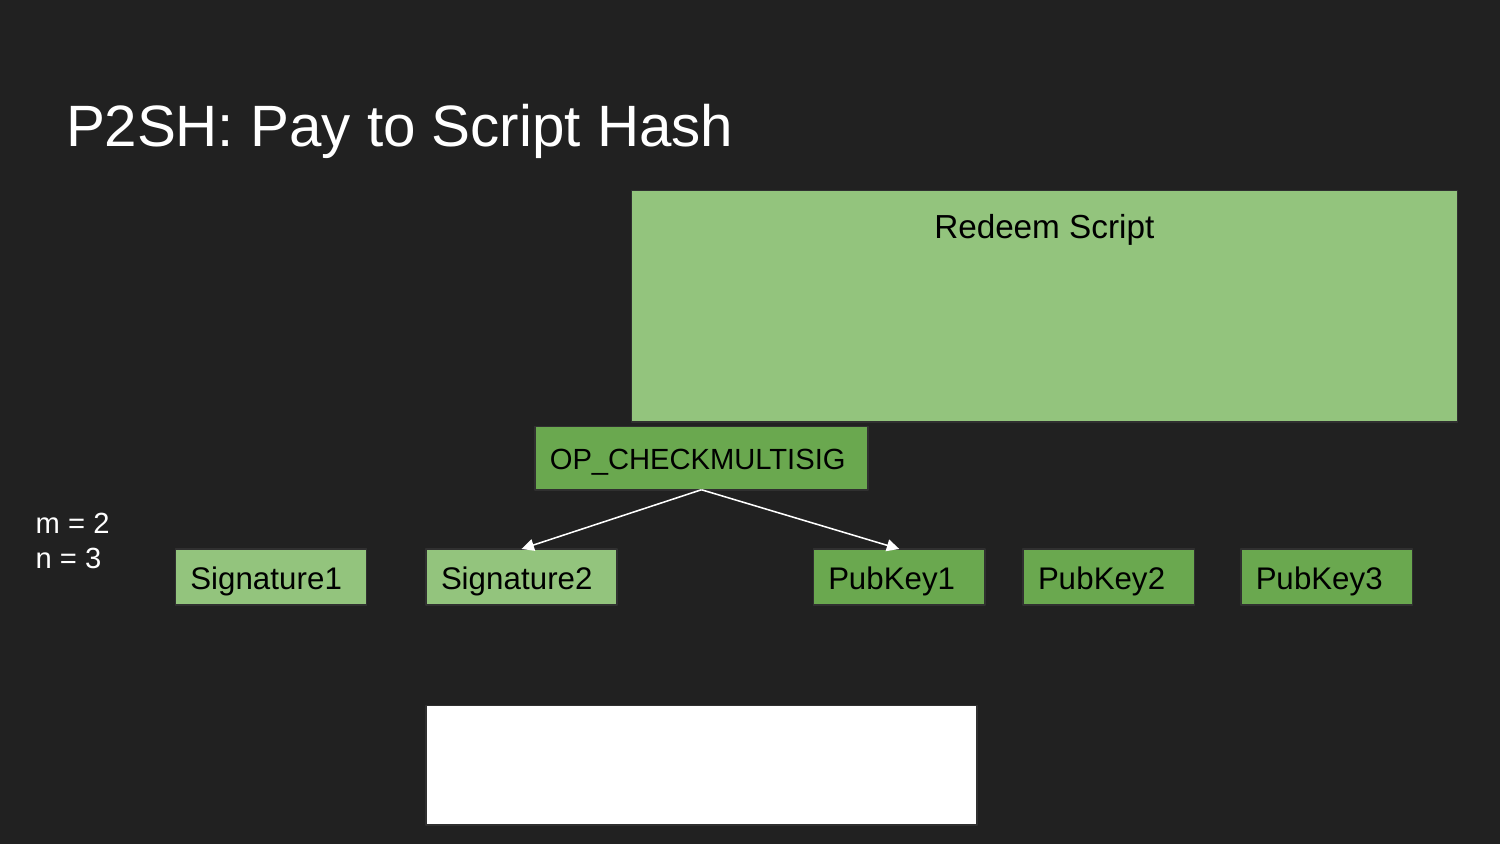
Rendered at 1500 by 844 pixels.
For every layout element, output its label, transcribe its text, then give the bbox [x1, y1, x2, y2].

title P2SH: Pay to Script Hash [51, 72, 1449, 167]
text_box OP_CHECKMULTISIG [534, 426, 869, 488]
text_box PubKey3 [1240, 548, 1413, 606]
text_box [701, 489, 900, 550]
text_box m = 2 n = 3 [20, 489, 318, 661]
text_box Signature2 [426, 548, 618, 606]
text_box Signature1 [318, 548, 367, 606]
text_box [426, 705, 977, 826]
text_box Redeem Script [631, 190, 1458, 422]
text_box PubKey2 [1023, 548, 1195, 606]
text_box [521, 489, 700, 550]
text_box PubKey1 [813, 548, 985, 606]
